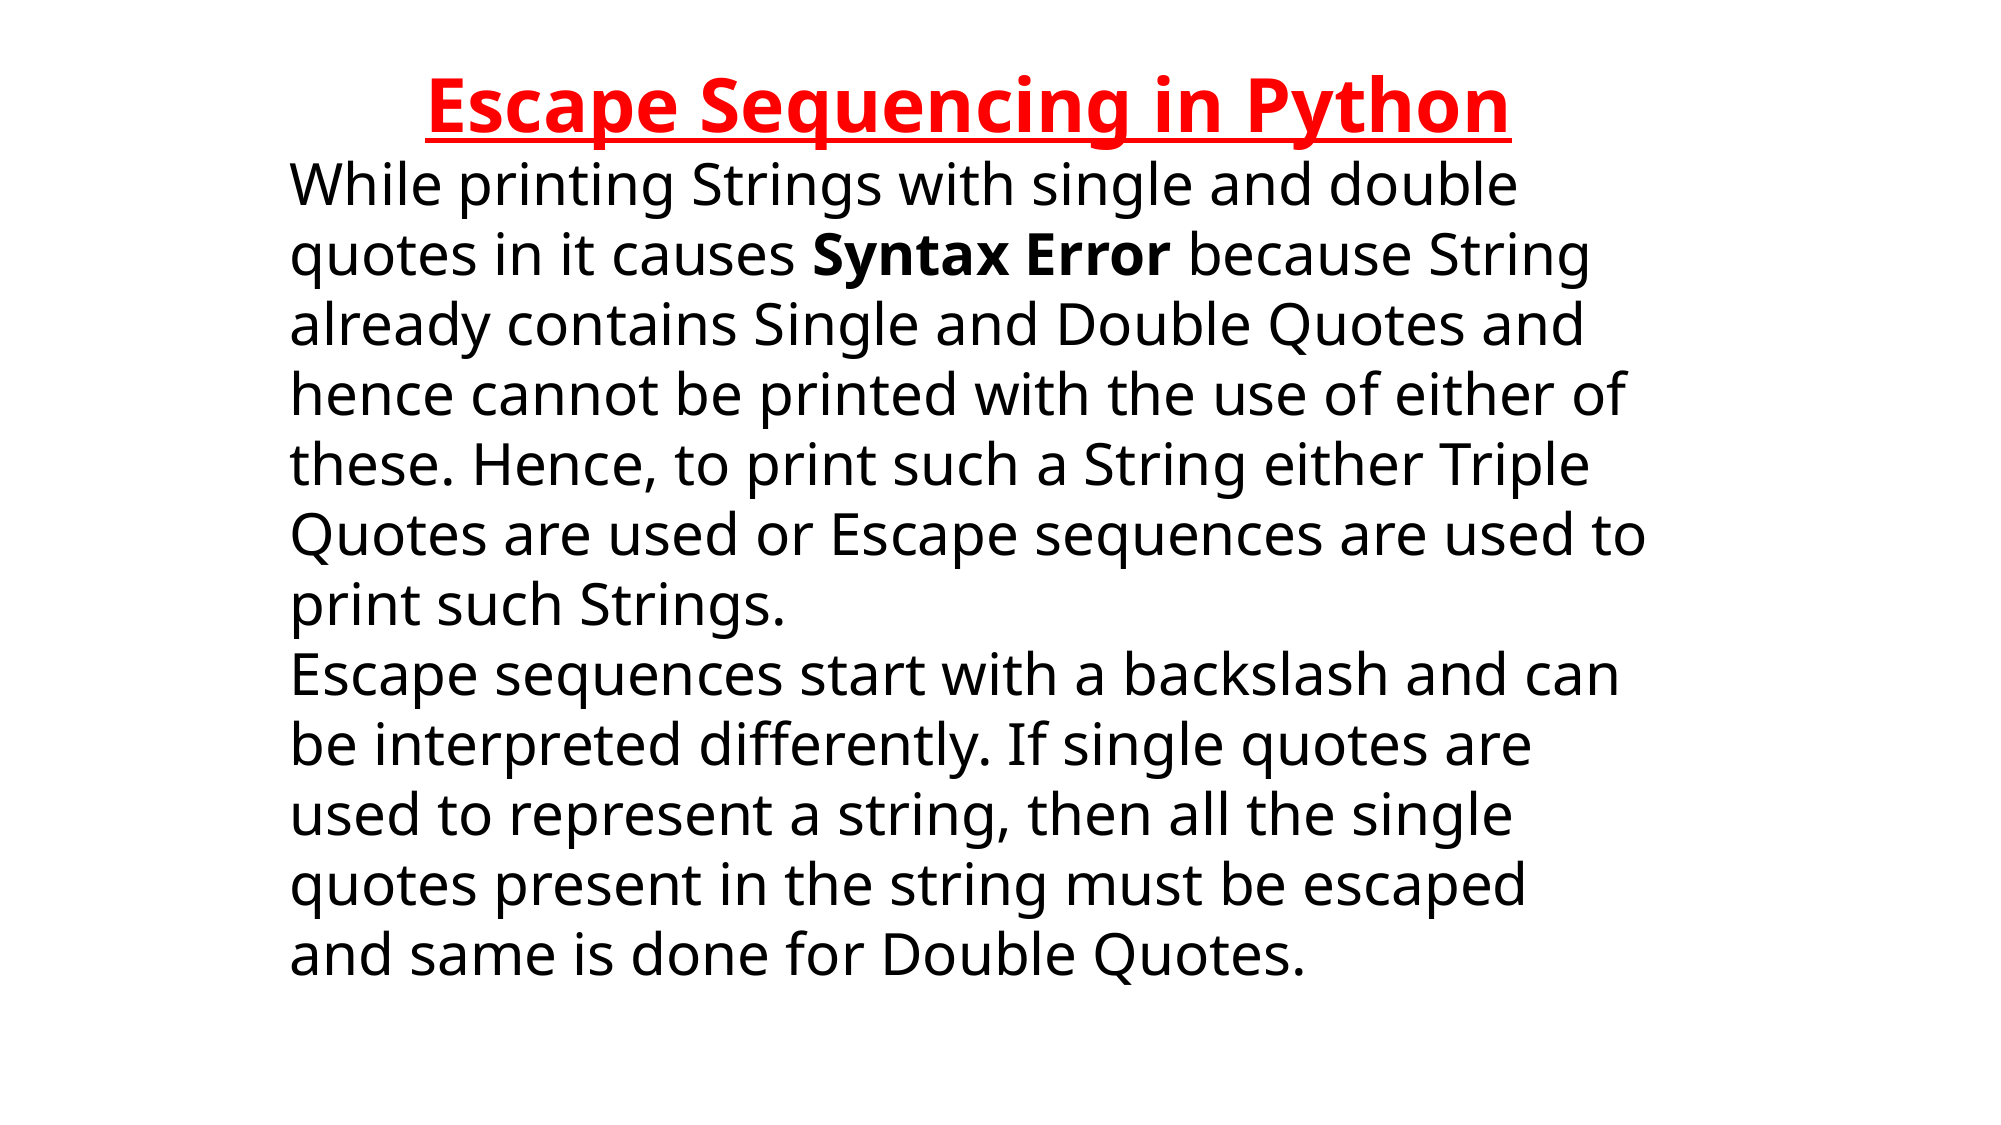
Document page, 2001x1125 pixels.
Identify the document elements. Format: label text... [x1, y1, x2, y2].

text_box Escape Sequencing in Python While printing Strings with single and double quotes in it causes Syntax Error because String already contains Single and Double Quotes and hence cannot be printed with the use of either of these. Hence, to print such a String either Triple Quotes are used or Escape sequences are used to print such Strings. Escape sequences start with a backslash and can be interpreted differently. If single quotes are used to represent a string, then all the single quotes present in the string must be escaped and same is done for Double Quotes. [275, 49, 1663, 995]
